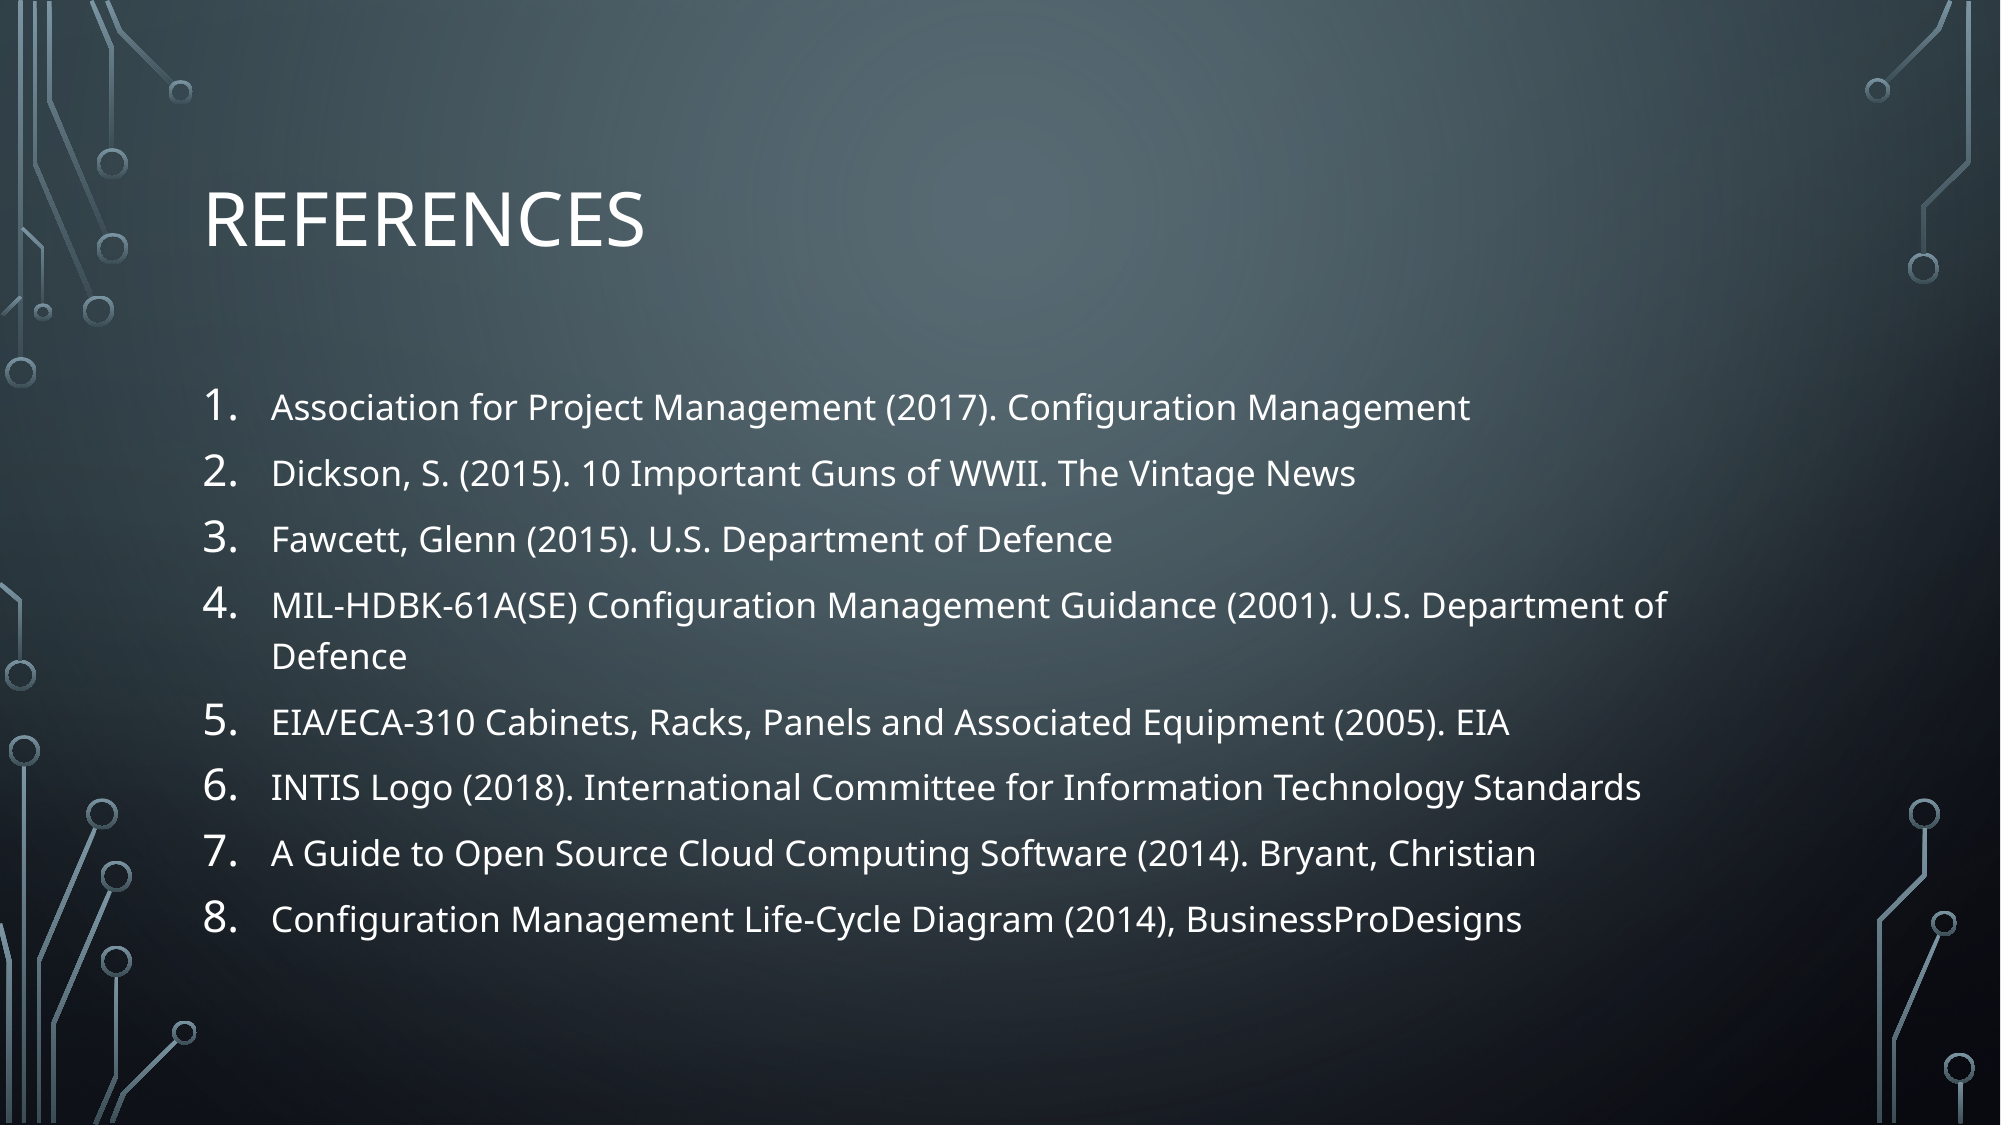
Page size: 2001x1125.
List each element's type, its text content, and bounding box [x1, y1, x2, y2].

title References [187, 101, 1813, 344]
list Association for Project Management (2017). Configuration Management Dickson, S. (2015). 10 Important Guns of WWII. The Vintage News Fawcett, Glenn (2015). U.S. Department of Defence MIL-HDBK-61A(SE) Configuration Management Guidance (2001). U.S. Department of Defence EIA/ECA-310 Cabinets, Racks, Panels and Associated Equipment (2005). EIA INTIS Logo (2018). International Committee for Information Technology Standards A Guide to Open Source Cloud Computing Software (2014). Bryant, Christian Configuration Management Life-Cycle Diagram (2014), BusinessProDesigns [187, 369, 1813, 950]
